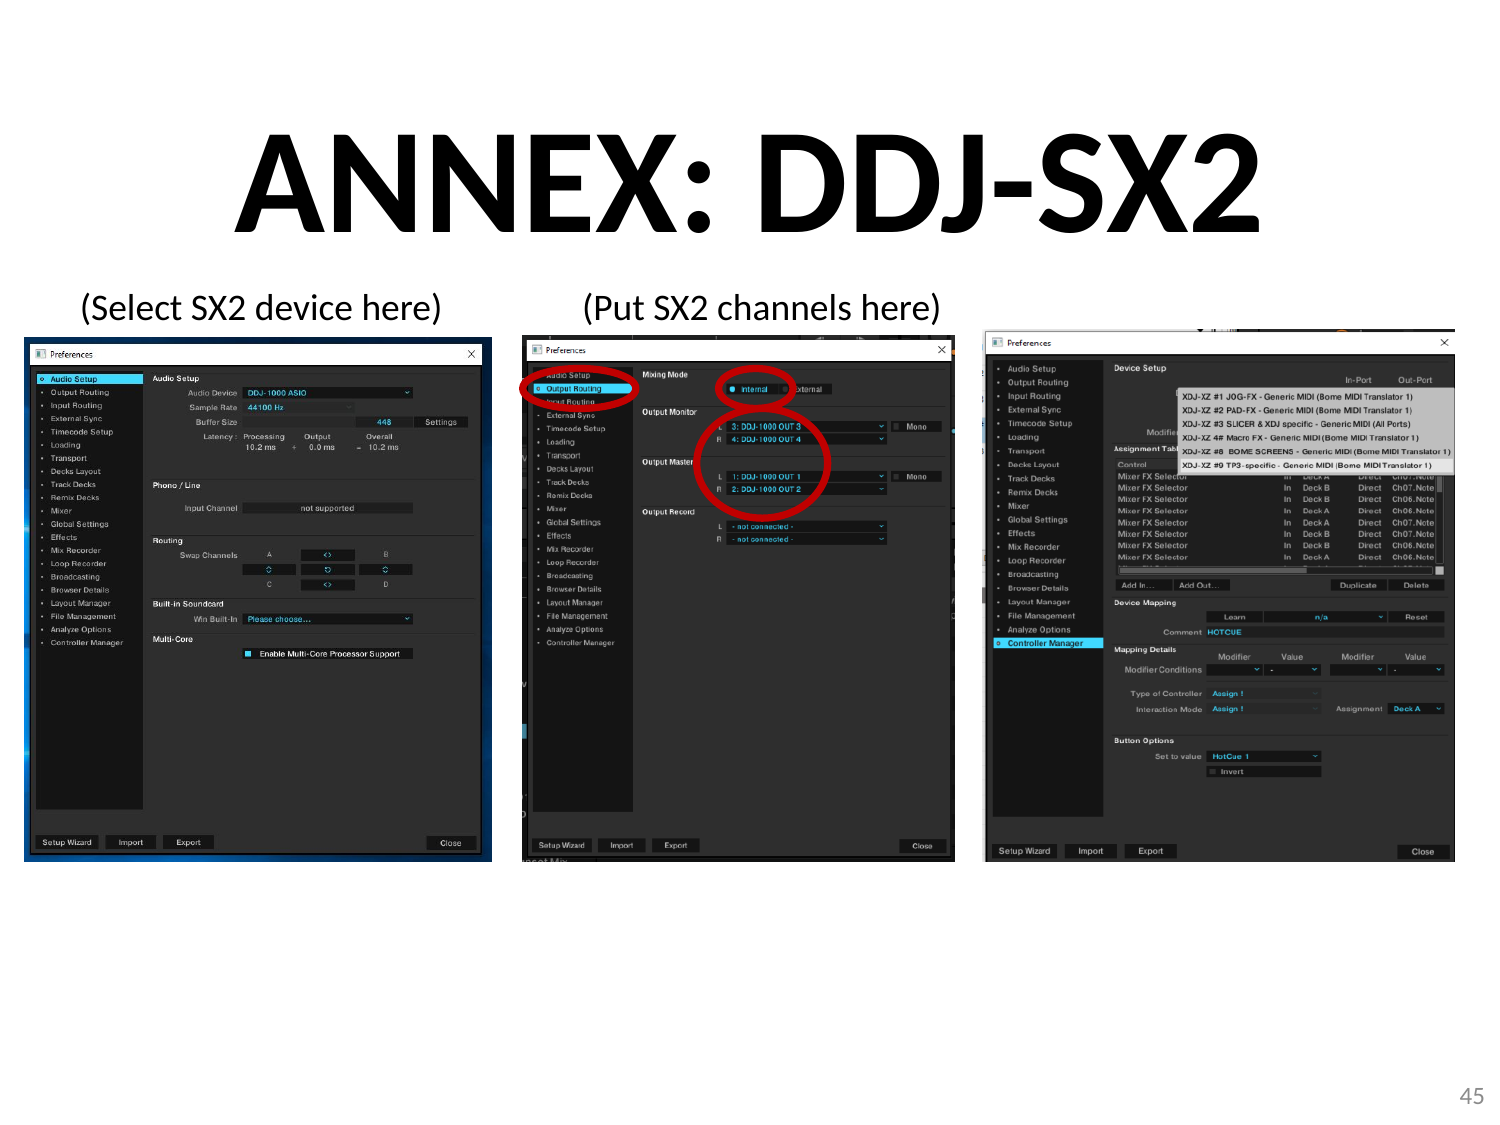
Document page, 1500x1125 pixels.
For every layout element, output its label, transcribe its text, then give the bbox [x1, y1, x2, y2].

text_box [522, 275, 974, 862]
slide_number 45 [1149, 1065, 1500, 1125]
text_box (Select SX2 device here) [65, 275, 458, 335]
text_box ANNEX: DDJ-SX2 [62, 74, 1438, 270]
picture [981, 329, 1456, 862]
picture [24, 337, 493, 862]
